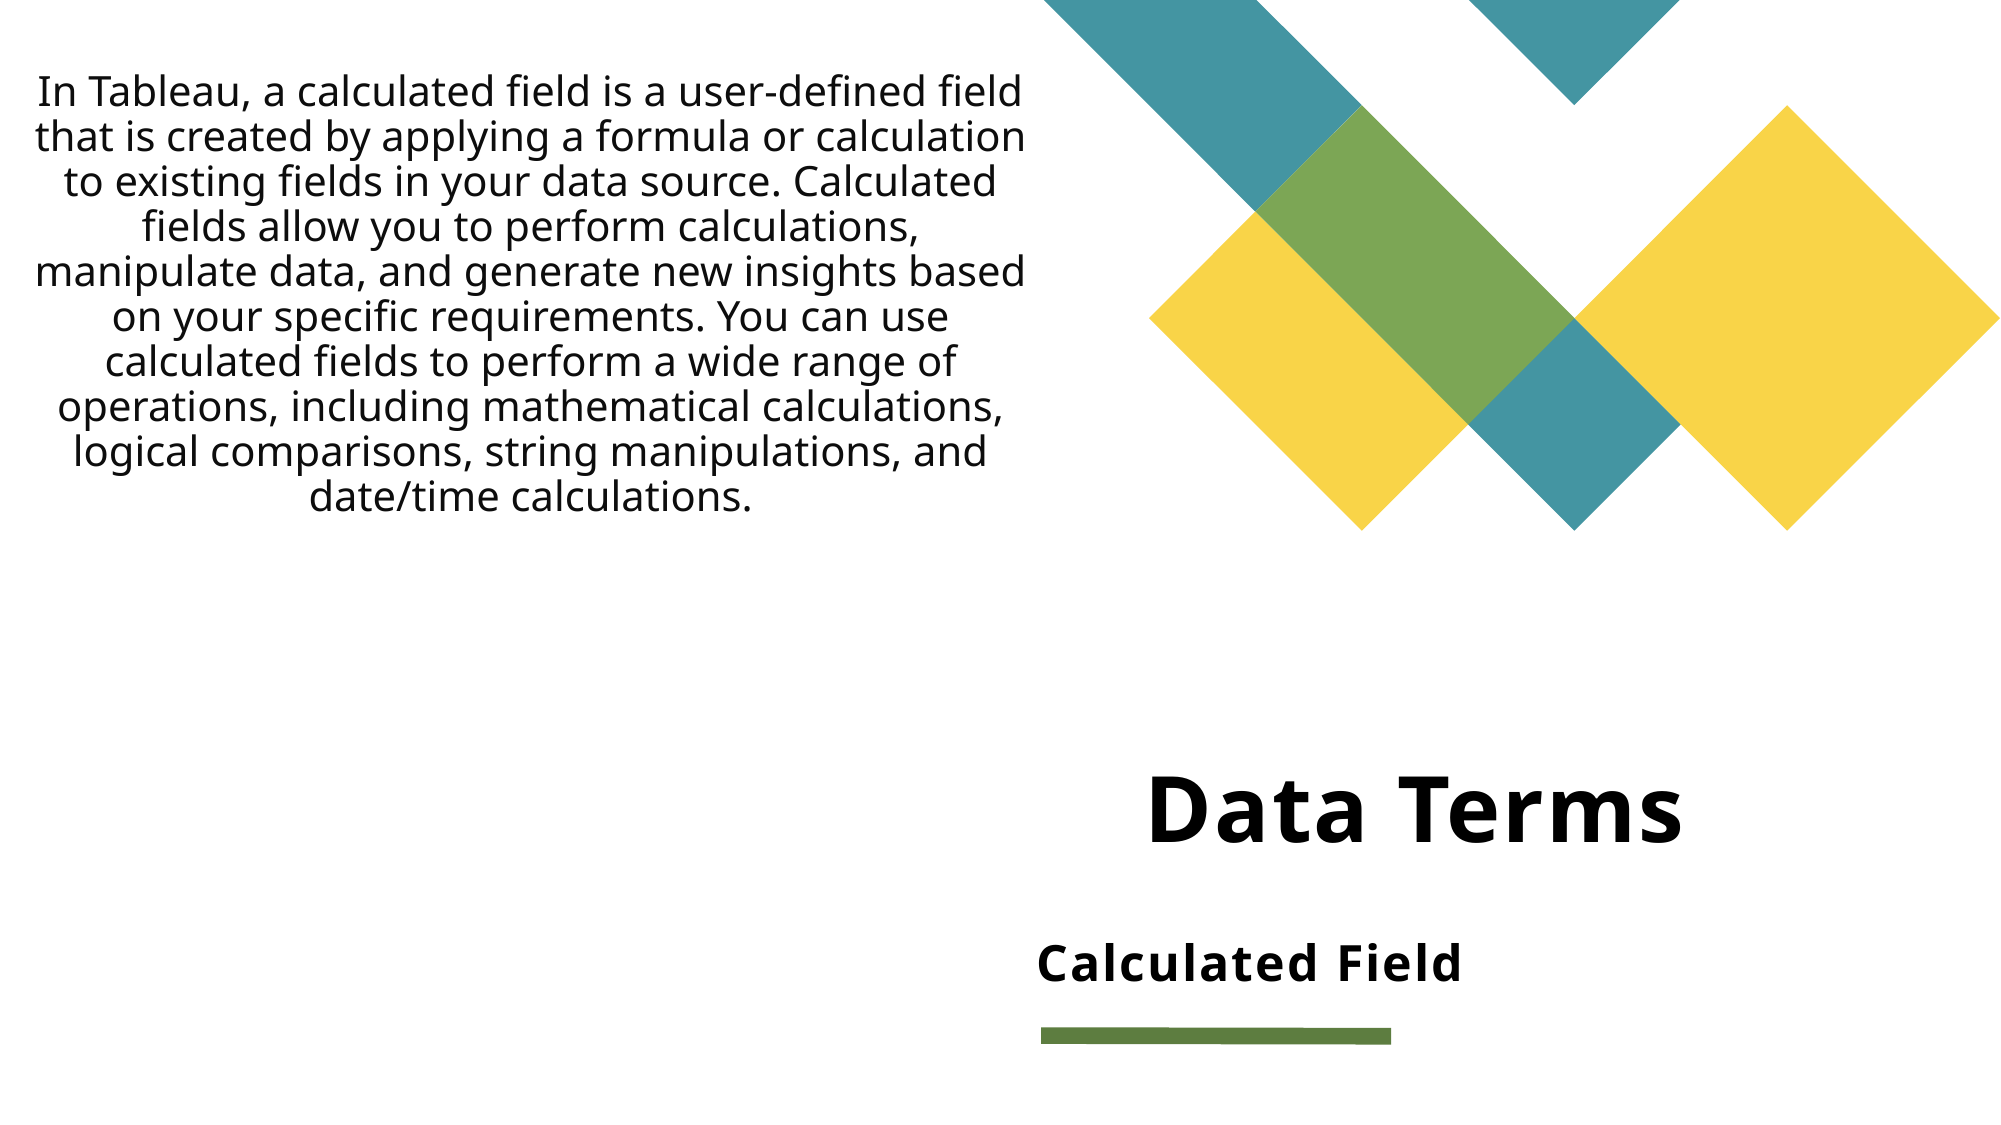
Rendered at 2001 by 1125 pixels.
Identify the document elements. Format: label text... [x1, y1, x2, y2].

list In Tableau, a calculated field is a user-defined field that is created by applying a formula or calculation to existing fields in your data source. Calculated fields allow you to perform calculations, manipulate data, and generate new insights based on your specific requirements. You can use calculated fields to perform a wide range of operations, including mathematical calculations, logical comparisons, string manipulations, and date/time calculations. [24, 62, 1037, 1006]
title Data Terms [1144, 729, 1975, 861]
text_box Calculated Field [1036, 860, 1627, 992]
